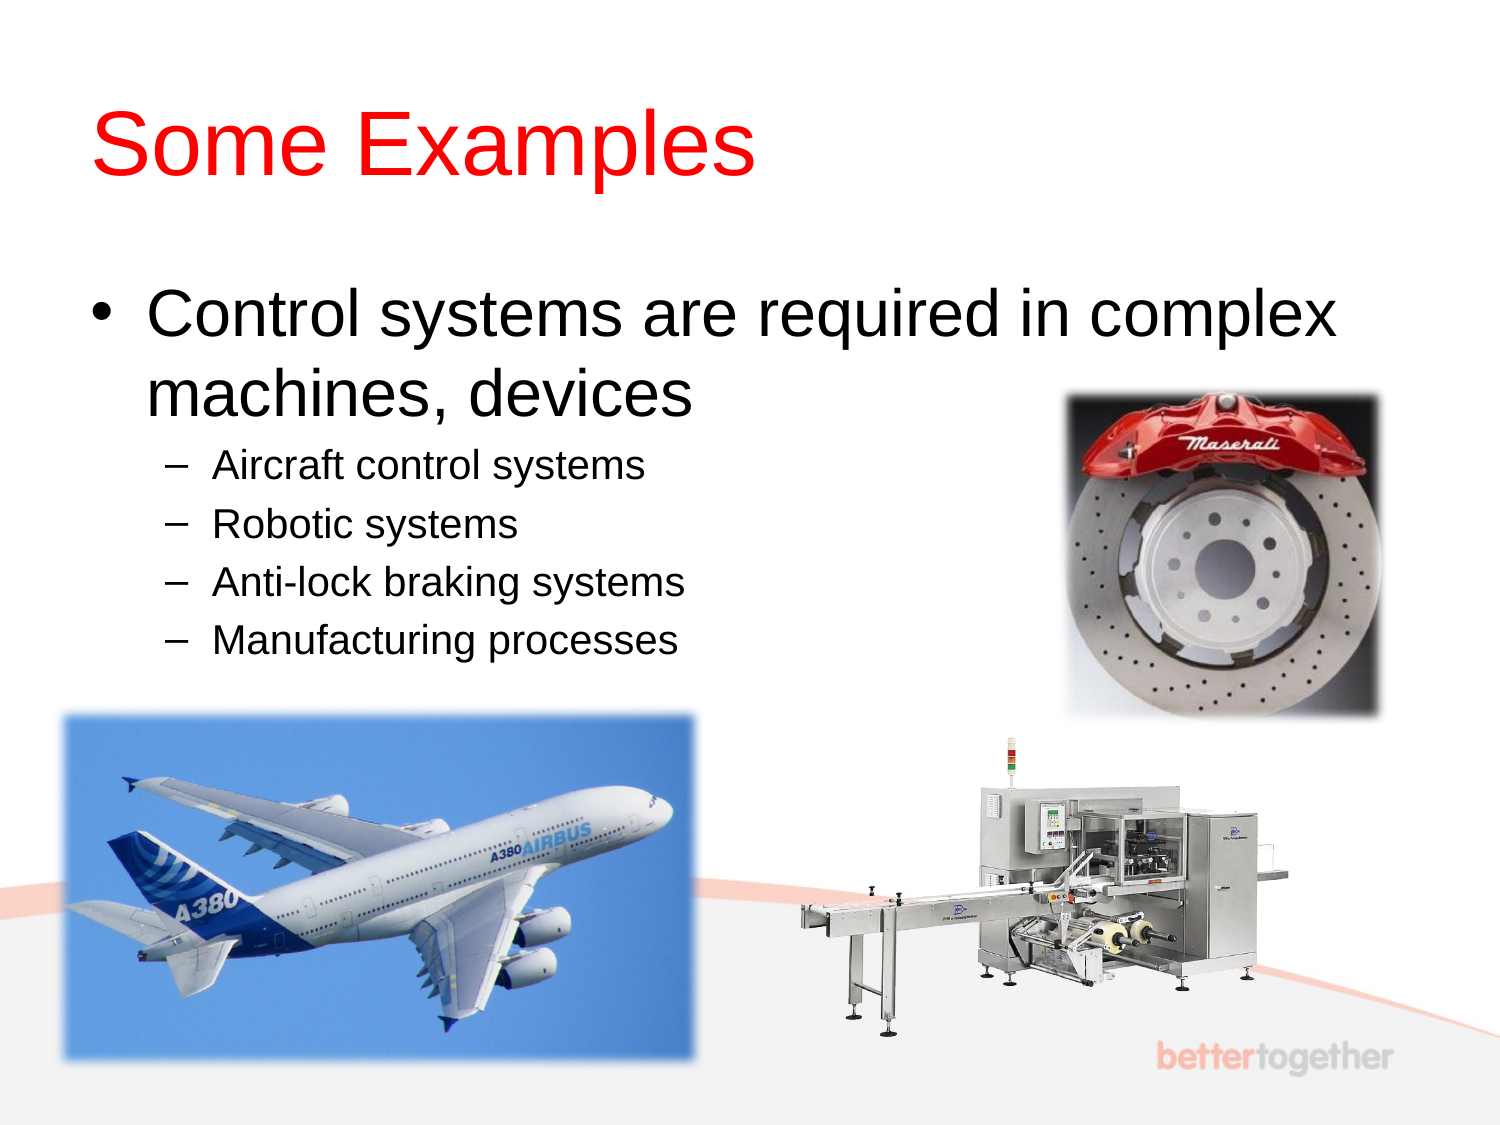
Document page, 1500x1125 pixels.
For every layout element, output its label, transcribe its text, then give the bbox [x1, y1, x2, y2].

title Some Examples [74, 44, 1426, 233]
list Control systems are required in complex machines, devices Aircraft control systems Robotic systems Anti-lock braking systems Manufacturing processes [74, 262, 1426, 1006]
picture [0, 0, 1500, 1125]
